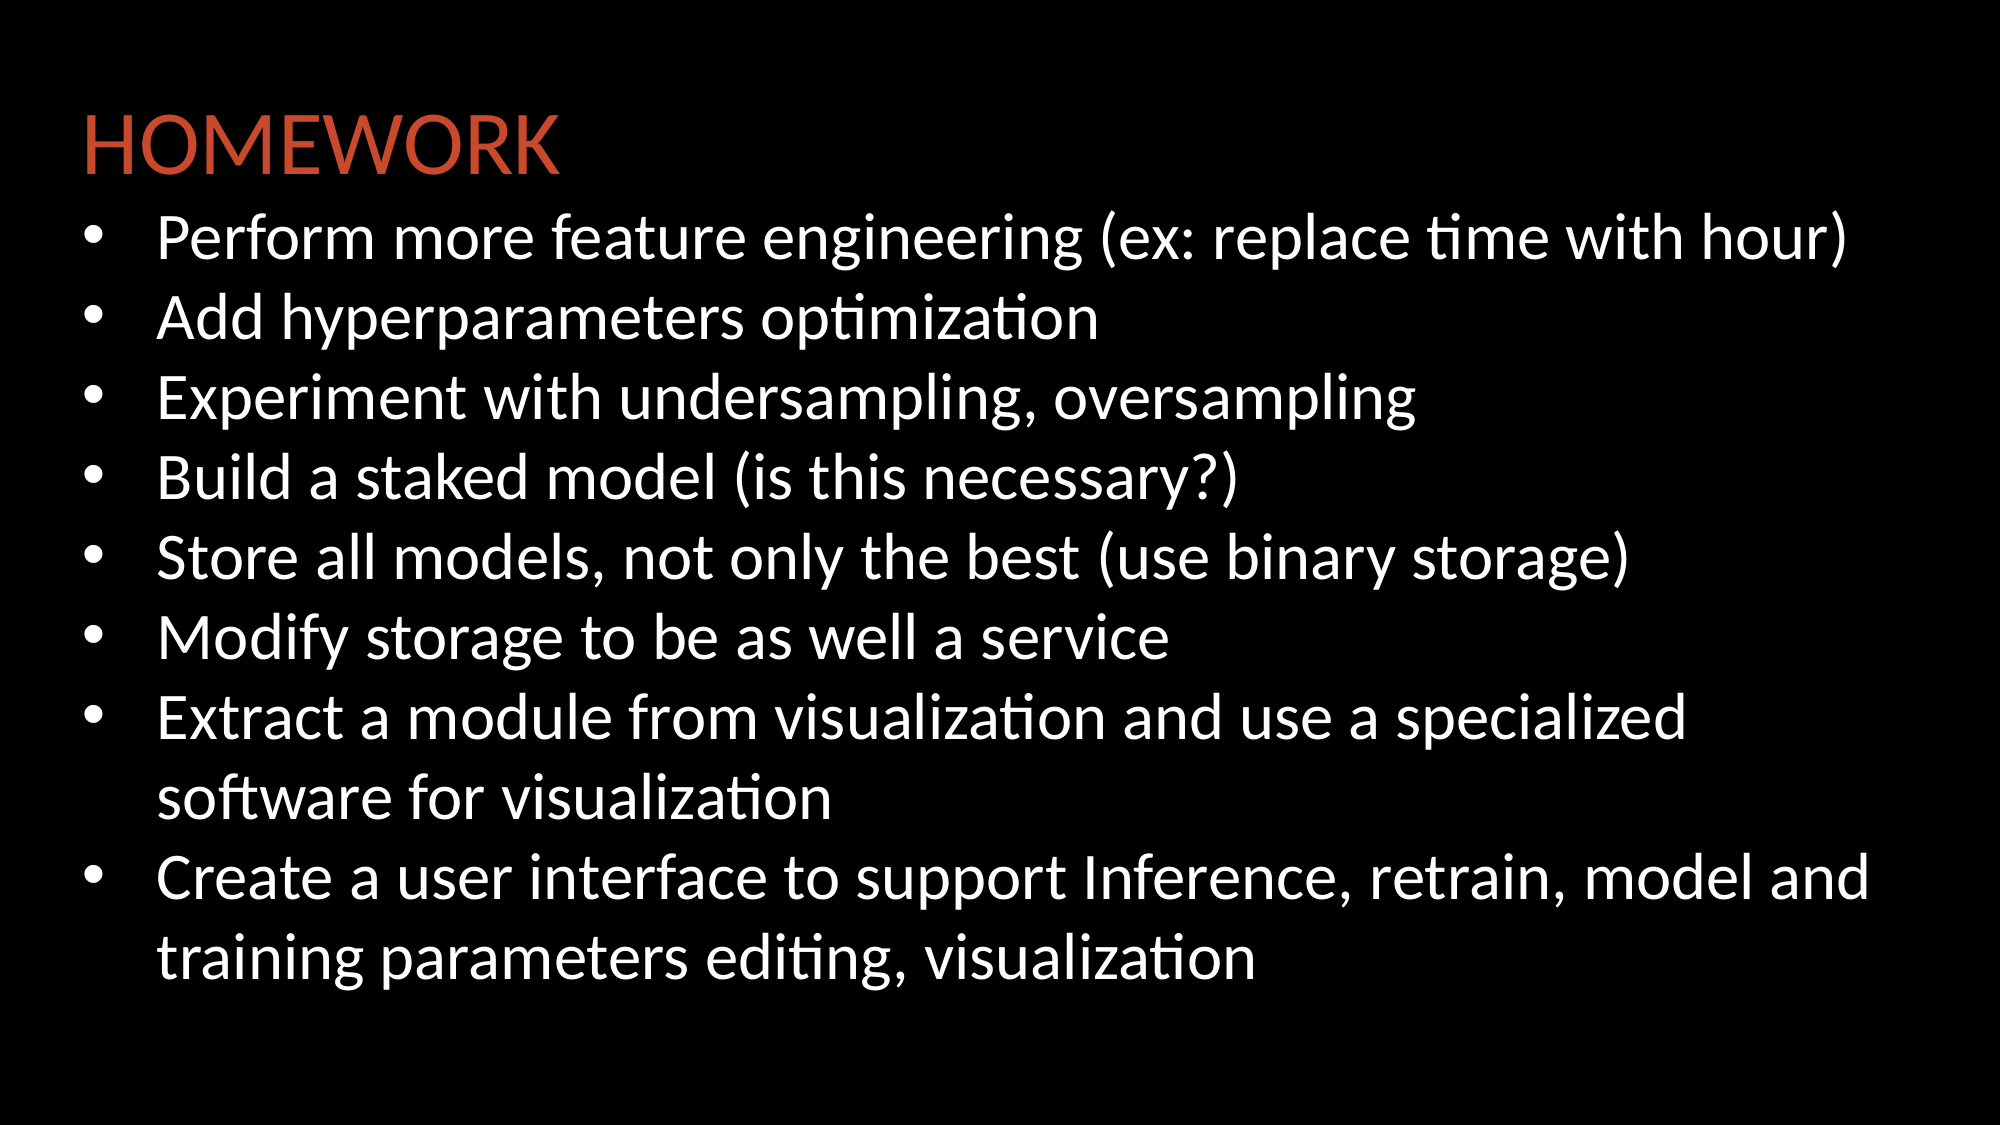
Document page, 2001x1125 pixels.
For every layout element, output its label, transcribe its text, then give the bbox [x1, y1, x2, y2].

text_box HOMEWORK Perform more feature engineering (ex: replace time with hour) Add hyperparameters optimization Experiment with undersampling, oversampling Build a staked model (is this necessary?) Store all models, not only the best (use binary storage) Modify storage to be as well a service Extract a module from visualization and use a specialized software for visualization Create a user interface to support Inference, retrain, model and training parameters editing, visualization [67, 75, 1933, 1001]
